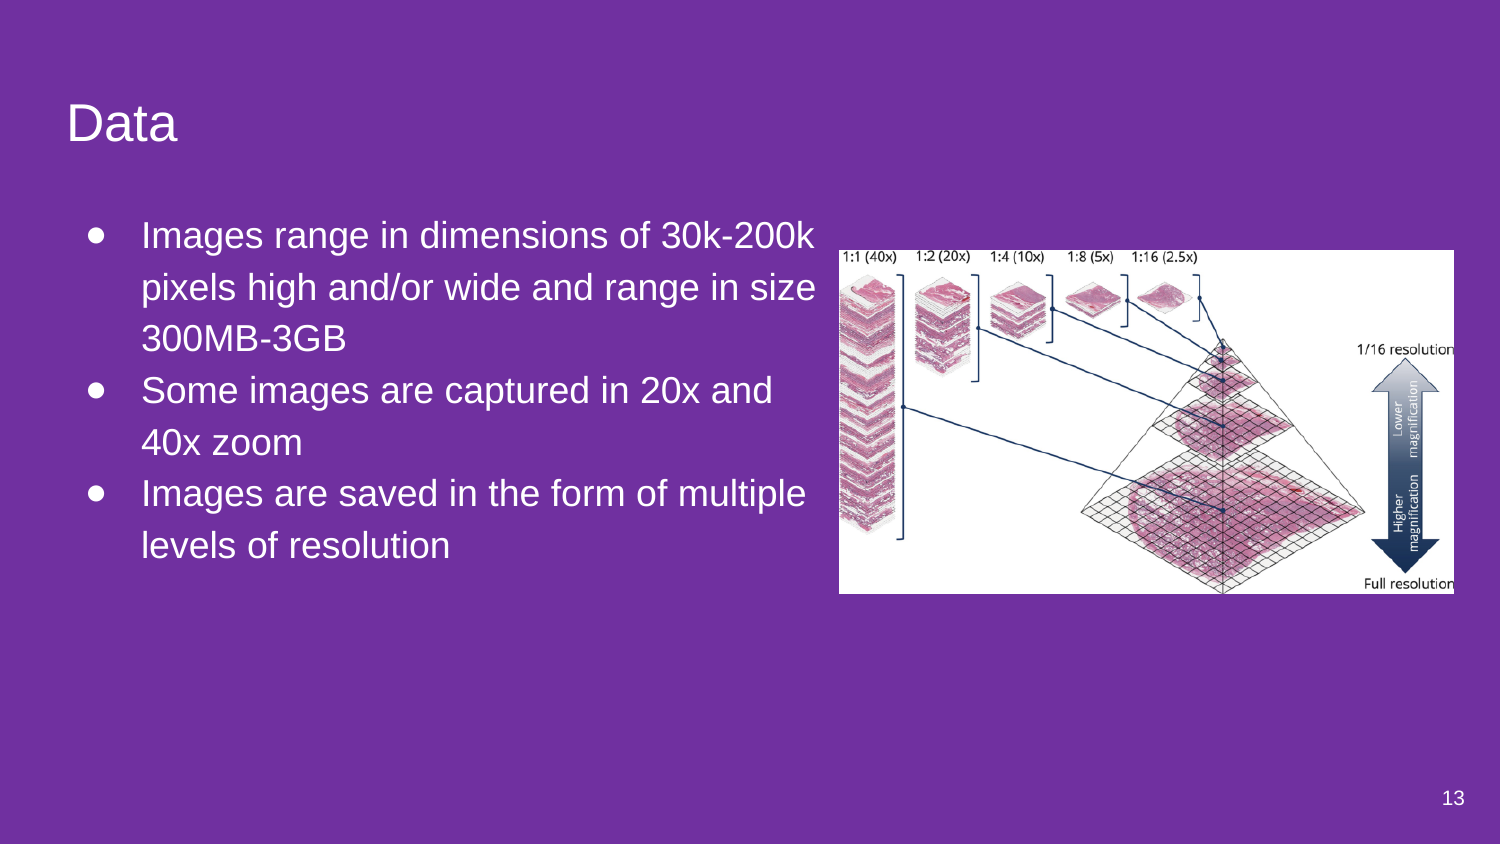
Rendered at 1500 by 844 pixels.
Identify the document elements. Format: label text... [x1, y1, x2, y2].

picture [838, 249, 1454, 594]
list Images range in dimensions of 30k-200k pixels high and/or wide and range in size 300MB-3GB Some images are captured in 20x and 40x zoom Images are saved in the form of multiple levels of resolution [51, 189, 840, 750]
slide_number 13 [1389, 764, 1480, 830]
title Data [51, 72, 1449, 167]
